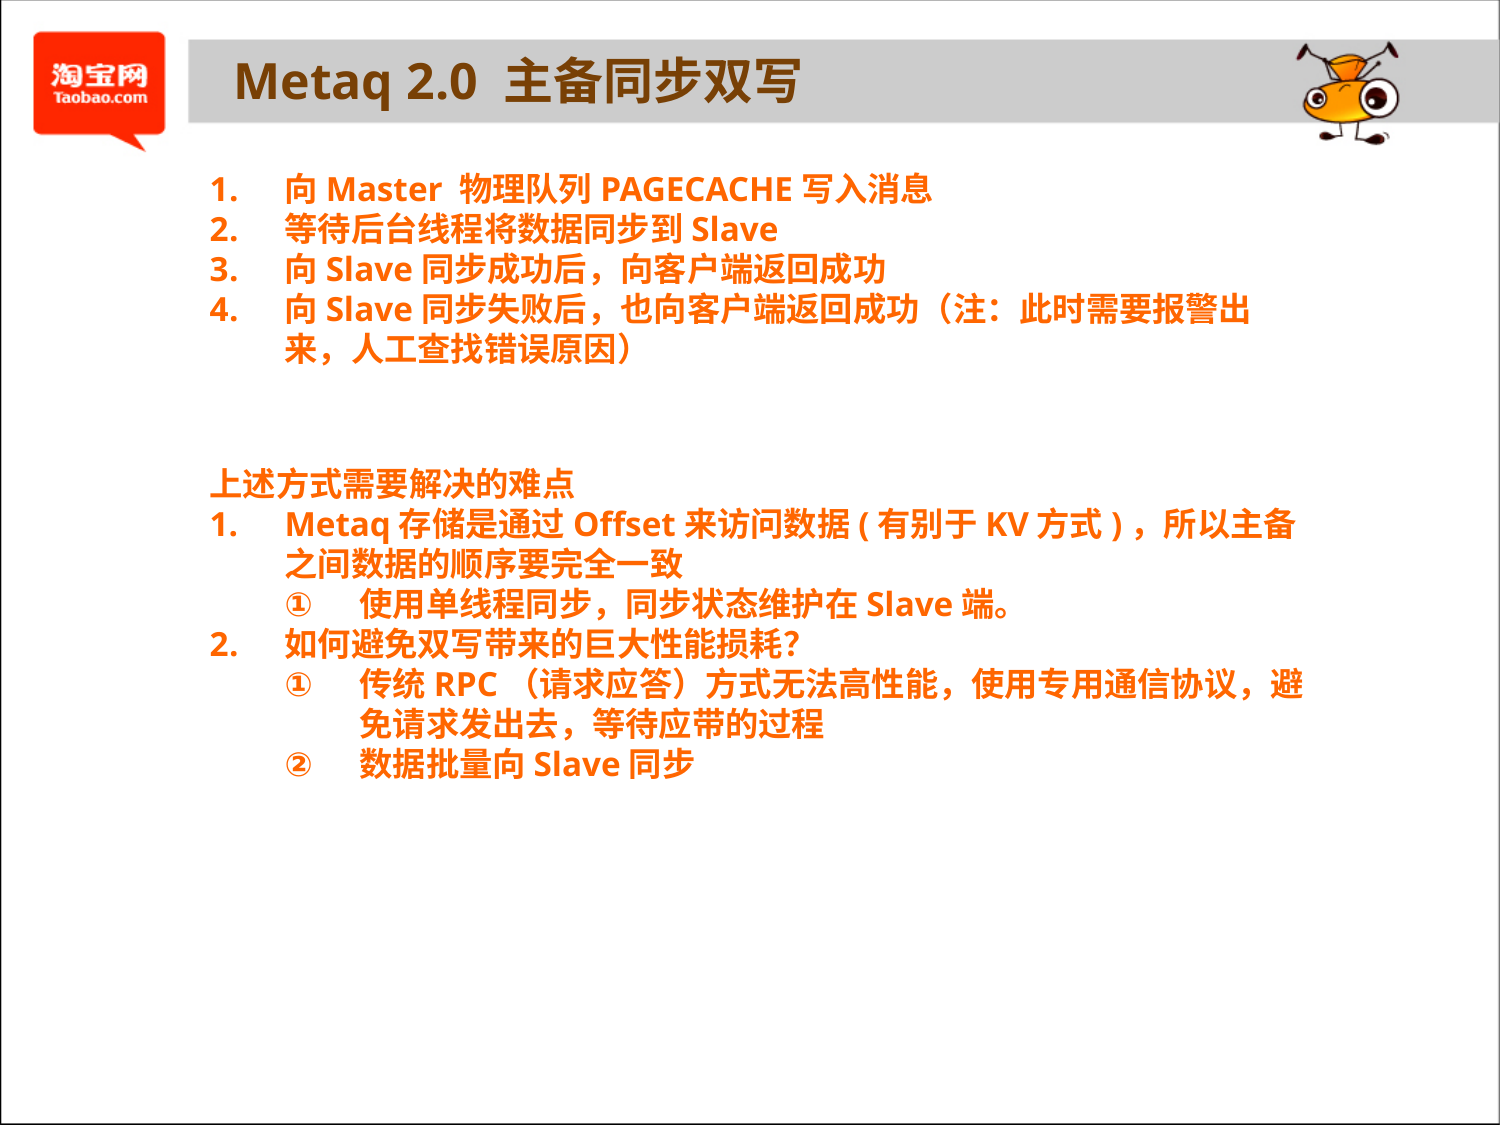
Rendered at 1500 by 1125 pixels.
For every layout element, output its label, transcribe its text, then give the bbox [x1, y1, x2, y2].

text_box 向Master 物理队列PAGECACHE写入消息 等待后台线程将数据同步到Slave 向Slave同步成功后，向客户端返回成功 向Slave同步失败后，也向客户端返回成功（注：此时需要报警出来，人工查找错误原因） [194, 160, 1329, 376]
picture [0, 0, 1500, 1125]
text_box Metaq 2.0 主备同步双写 [218, 42, 819, 118]
text_box 上述方式需要解决的难点 Metaq存储是通过Offset来访问数据(有别于KV方式)，所以主备之间数据的顺序要完全一致 使用单线程同步，同步状态维护在Slave端。 如何避免双写带来的巨大性能损耗？ 传统RPC（请求应答）方式无法高性能，使用专用通信协议，避免请求发出去，等待应带的过程 数据批量向Slave同步 [194, 456, 1329, 871]
